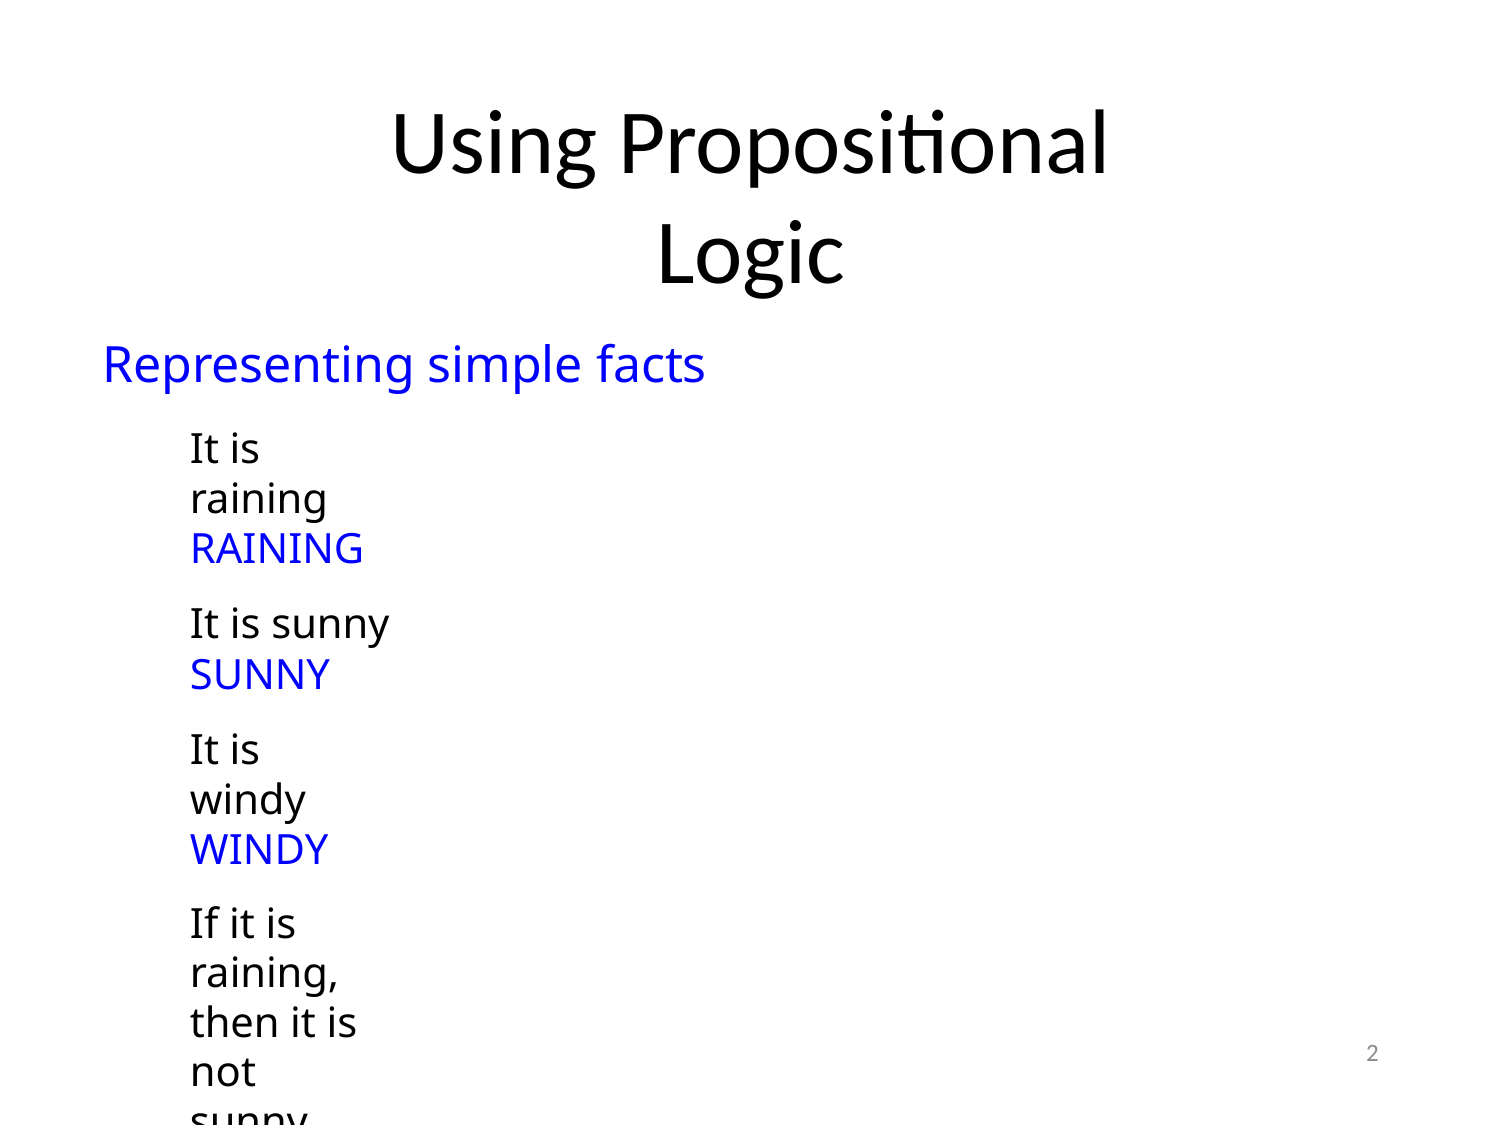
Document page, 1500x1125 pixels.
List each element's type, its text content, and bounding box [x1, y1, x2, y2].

slide_number 2 [1333, 720, 1379, 1125]
title Using Propositional Logic [324, 79, 1175, 302]
text_box Representing simple facts It is raining RAINING It is sunny SUNNY It is windy WINDY If it is raining, then it is not sunny RAINING  SUNNY [100, 330, 819, 1125]
